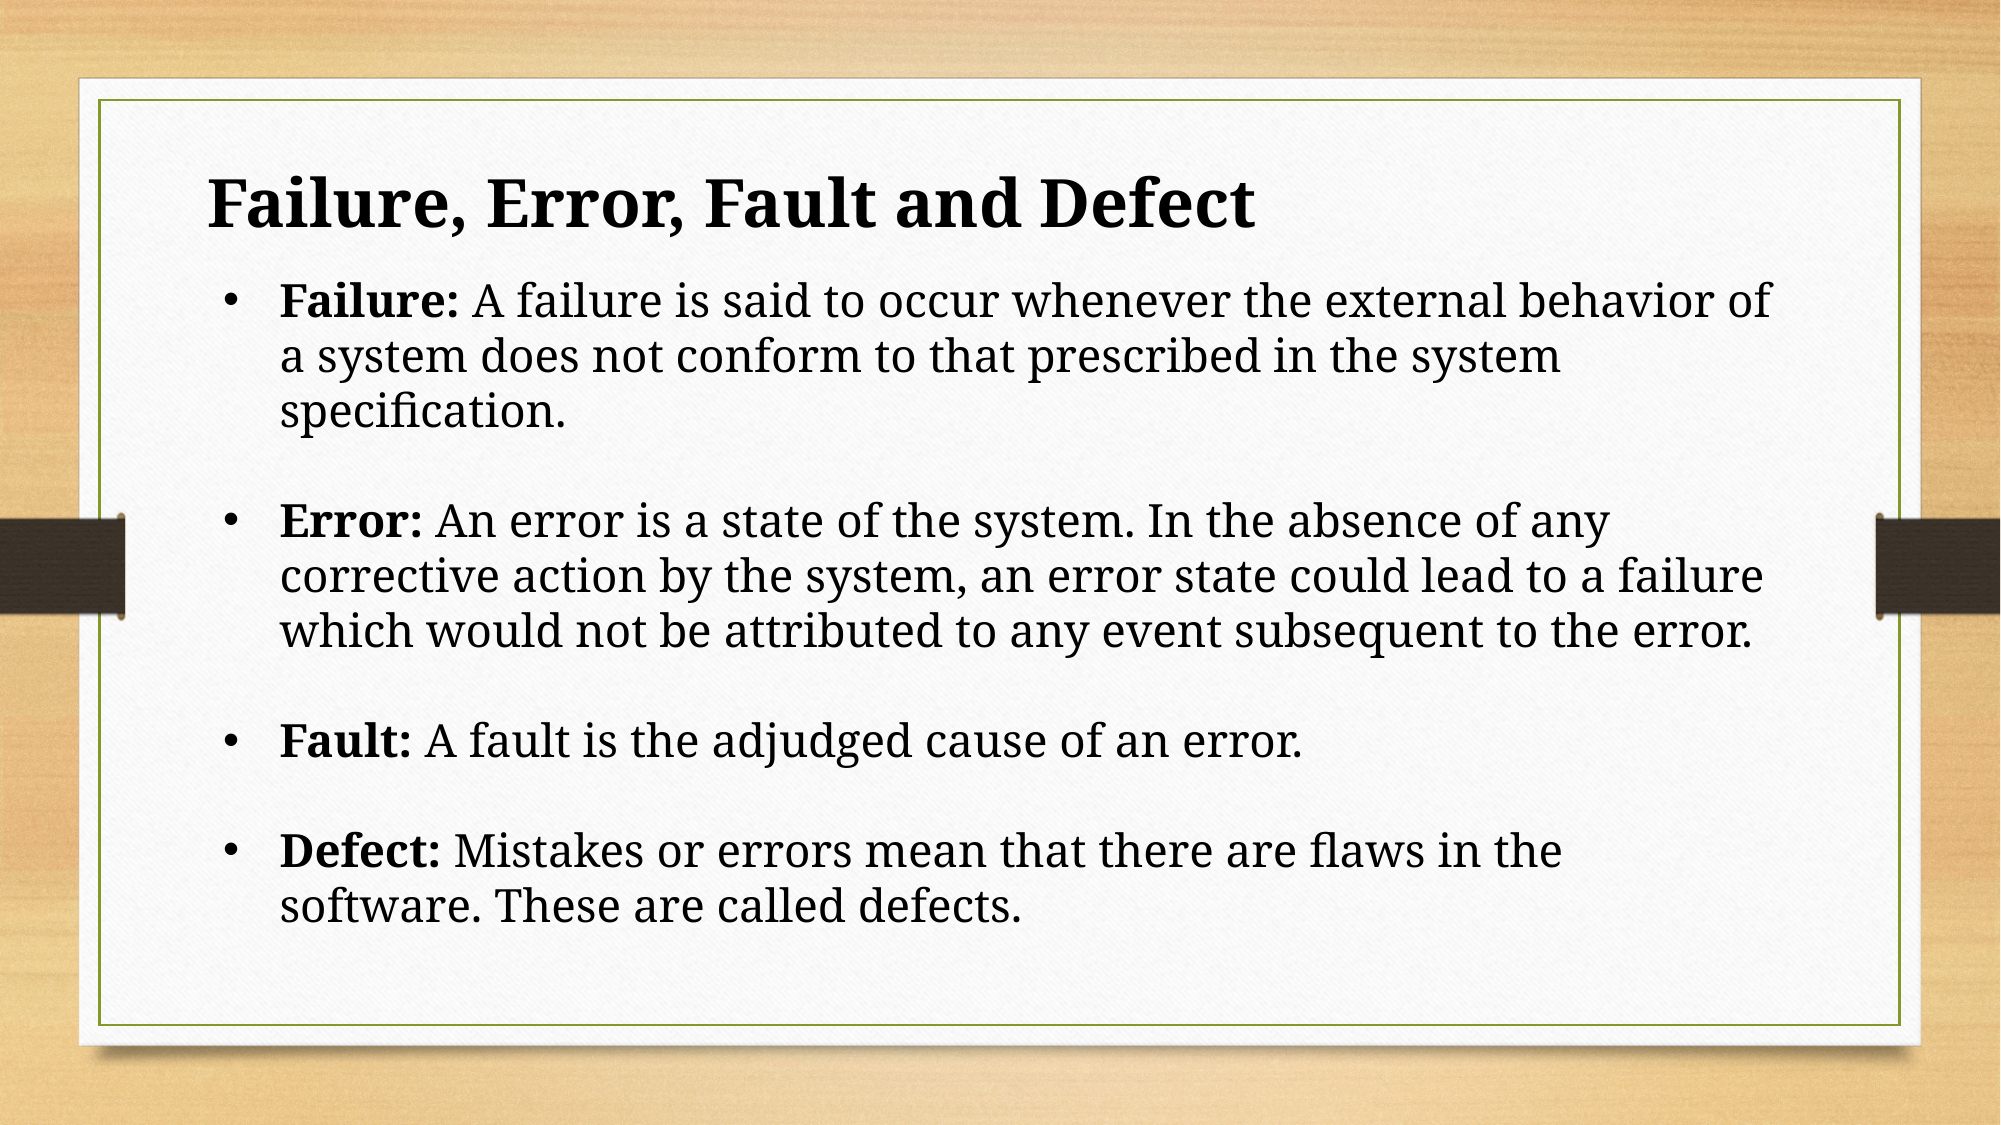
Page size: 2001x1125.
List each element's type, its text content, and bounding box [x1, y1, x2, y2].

picture [0, 0, 2001, 1125]
text_box Failure, Error, Fault and Defect [192, 103, 1743, 299]
text_box Failure: A failure is said to occur whenever the external behavior of a system does not conform to that prescribed in the system specification. Error: An error is a state of the system. In the absence of any corrective action by the system, an error state could lead to a failure which would not be attributed to any event subsequent to the error. Fault: A fault is the adjudged cause of an error. Defect: Mistakes or errors mean that there are flaws in the software. These are called defects. [208, 264, 1794, 939]
